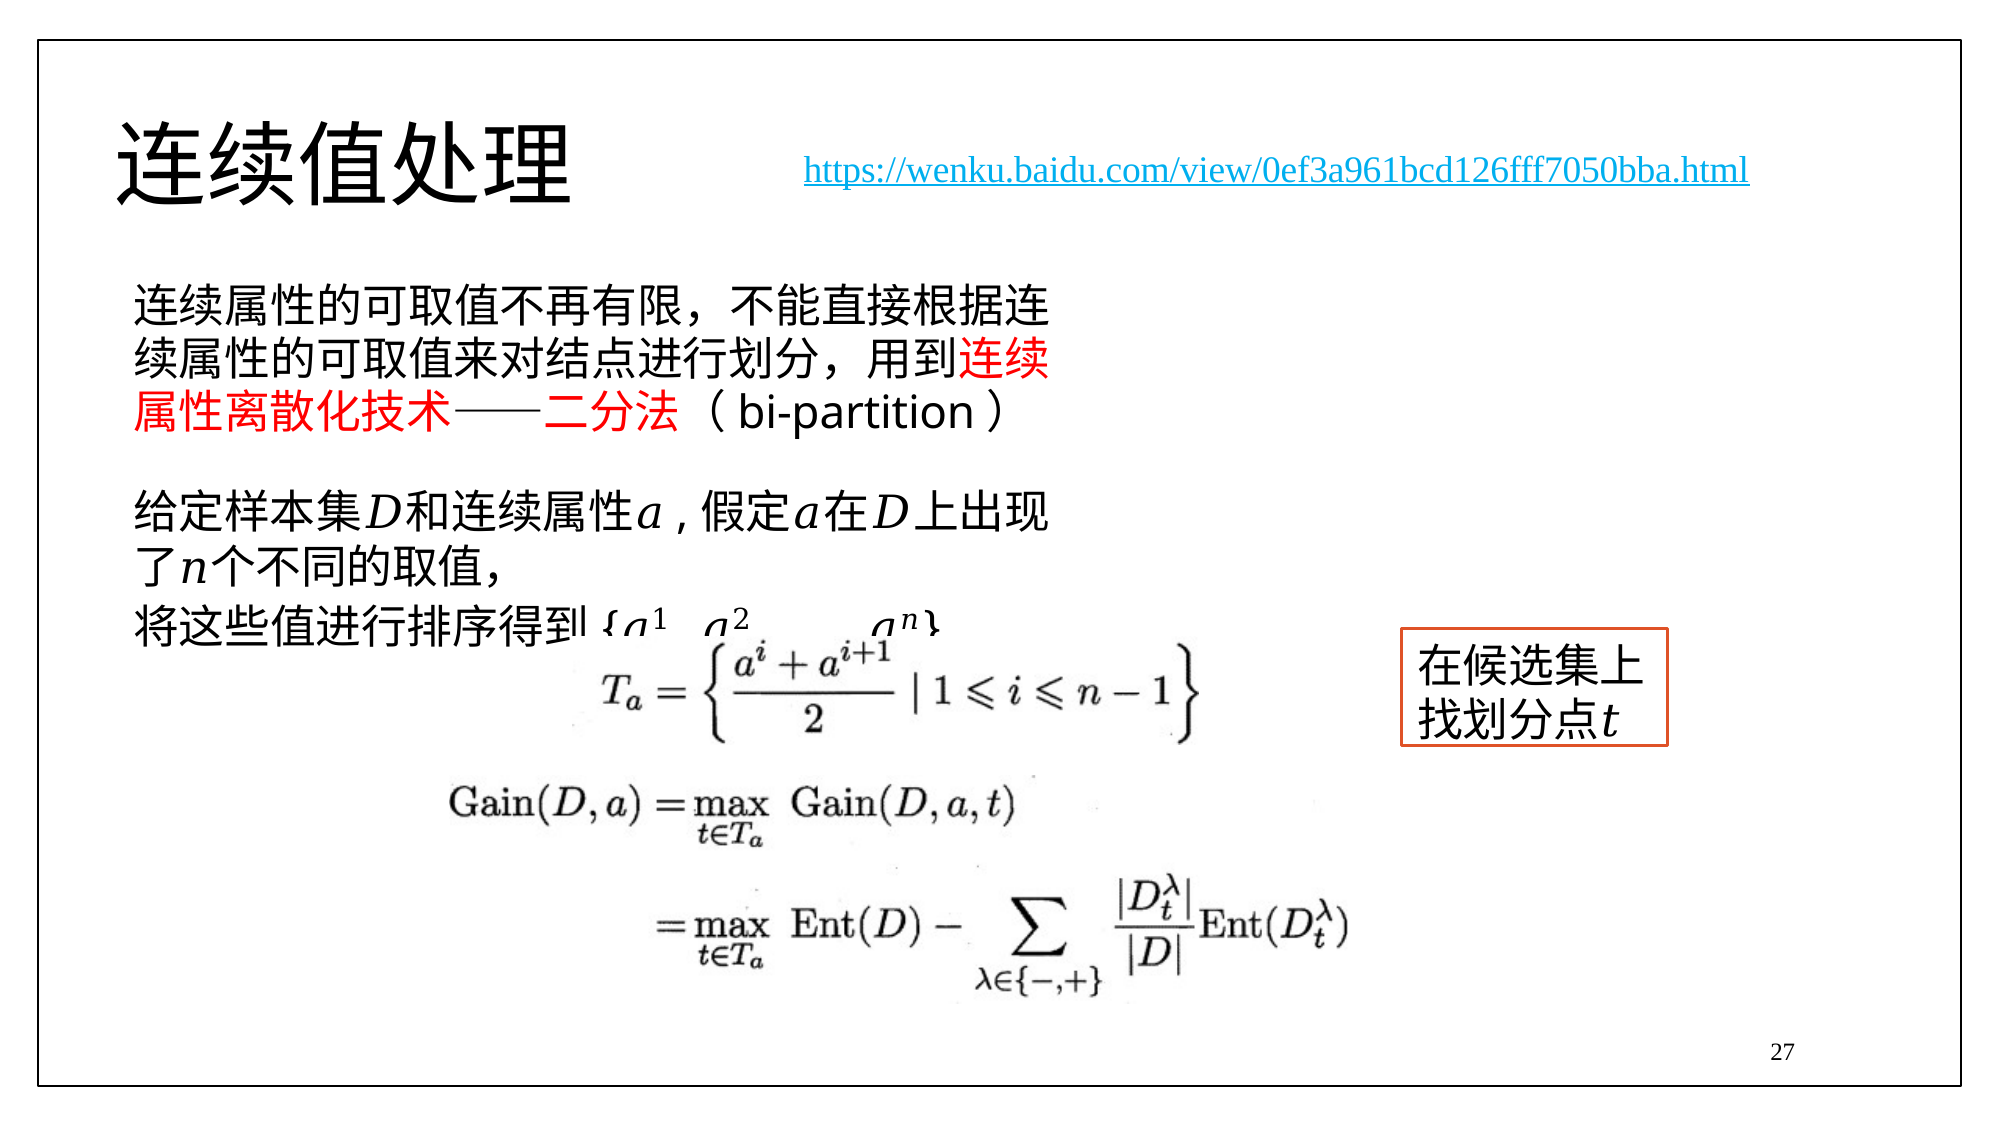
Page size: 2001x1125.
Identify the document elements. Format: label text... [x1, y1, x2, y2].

text_box https://wenku.baidu.com/view/0ef3a961bcd126fff7050bba.html [801, 142, 1761, 190]
text_box 连续属性的可取值不再有限，不能直接根据连 续属性的可取值来对结点进行划分，用到连续 属性离散化技术——二分法（bi-partition） 给定样本集𝐷和连续属性𝑎,假定𝑎在𝐷上出现了𝑛个不同的取值， 将这些值进行排序得到{𝑎1, 𝑎2, … , 𝑎𝑛} [131, 276, 1393, 654]
text_box 在候选集上 找划分点𝑡 [1401, 628, 1668, 746]
text_box [449, 775, 1348, 1004]
text_box [572, 636, 1199, 745]
title 连续值处理 [112, 104, 575, 295]
slide_number 27 [1766, 1036, 1800, 1125]
